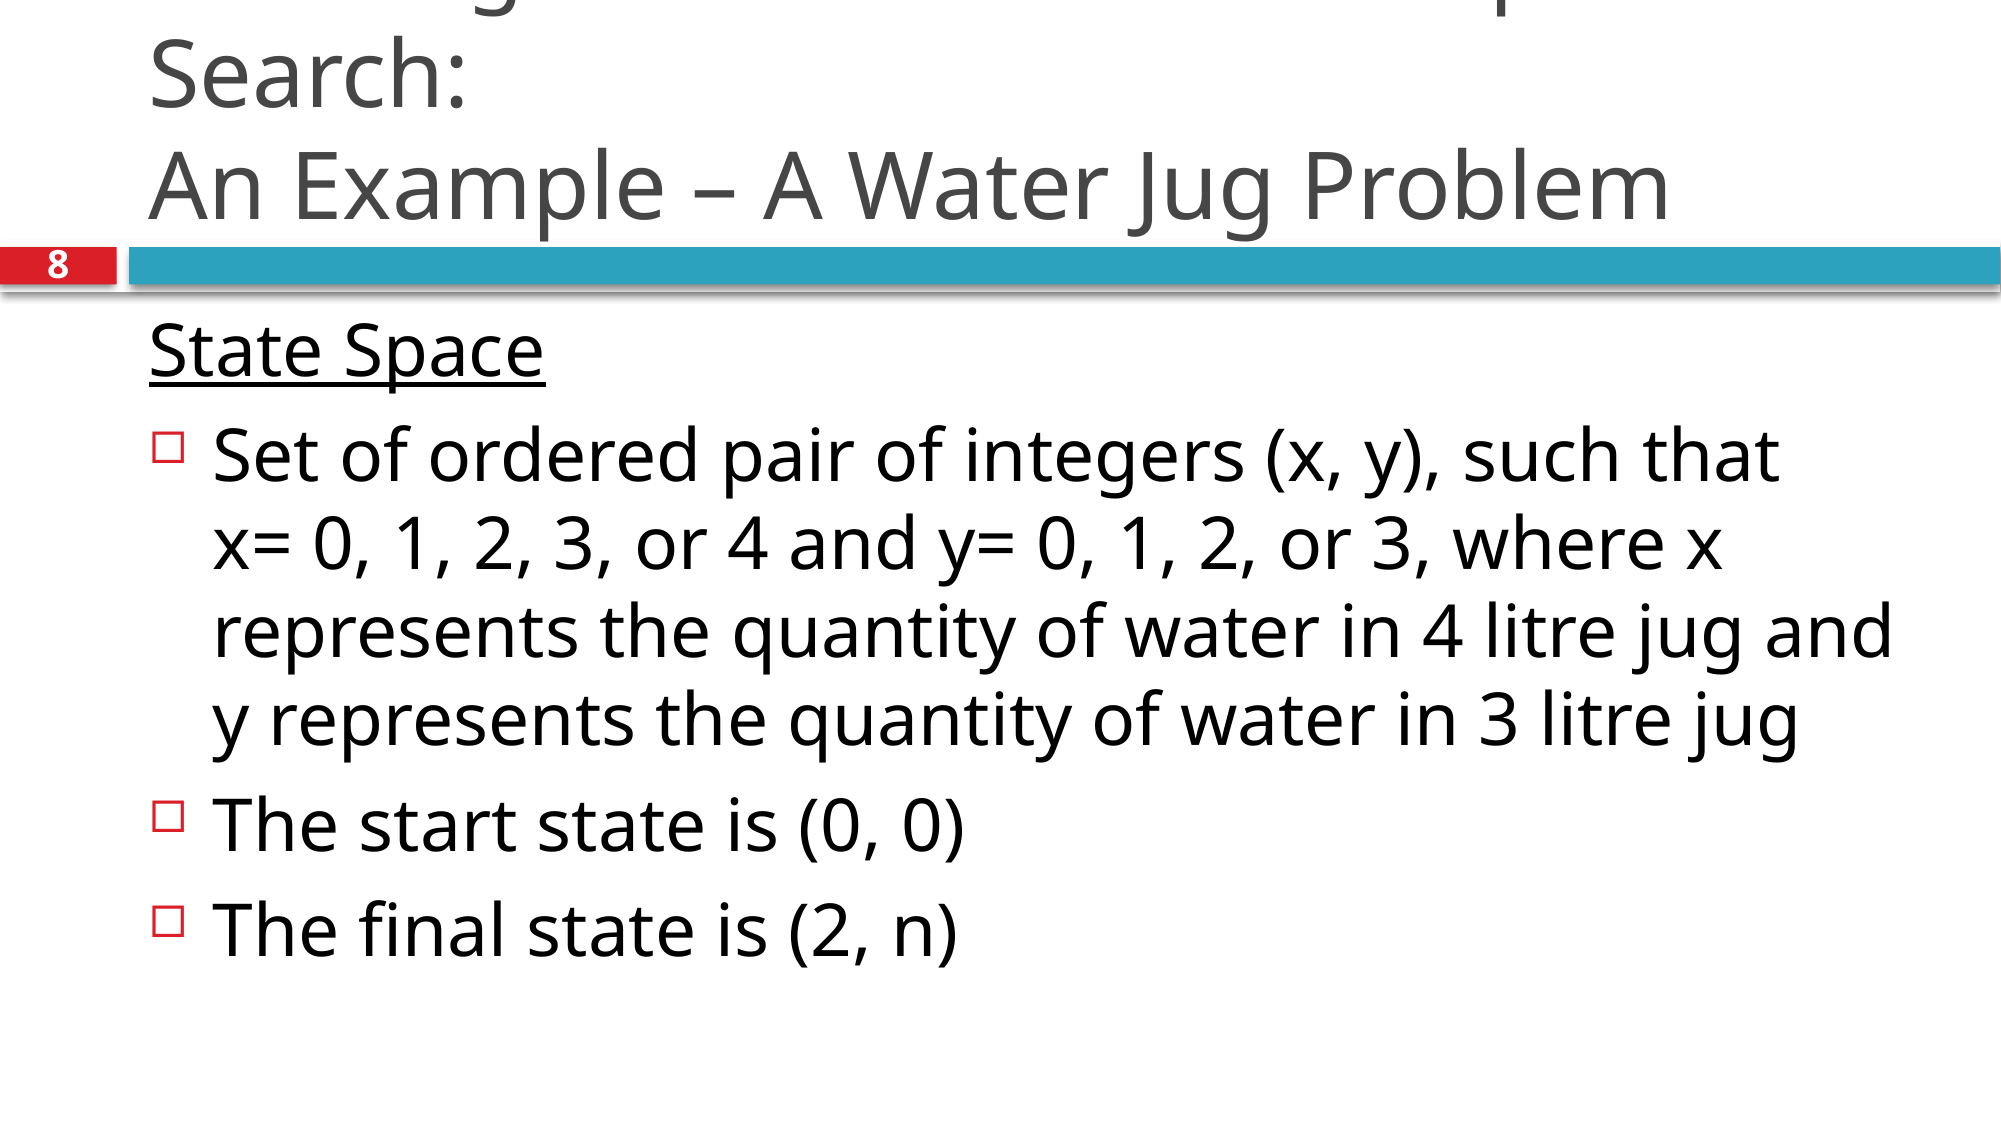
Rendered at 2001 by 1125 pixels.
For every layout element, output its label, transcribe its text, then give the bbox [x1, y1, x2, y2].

title Defining Problems as a State Space Search: An Example – A Water Jug Problem [133, 25, 1917, 246]
list State Space Set of ordered pair of integers (x, y), such that x= 0, 1, 2, 3, or 4 and y= 0, 1, 2, or 3, where x represents the quantity of water in 4 litre jug and y represents the quantity of water in 3 litre jug The start state is (0, 0) The final state is (2, n) [133, 295, 1918, 1005]
slide_number 8 [0, 245, 117, 286]
